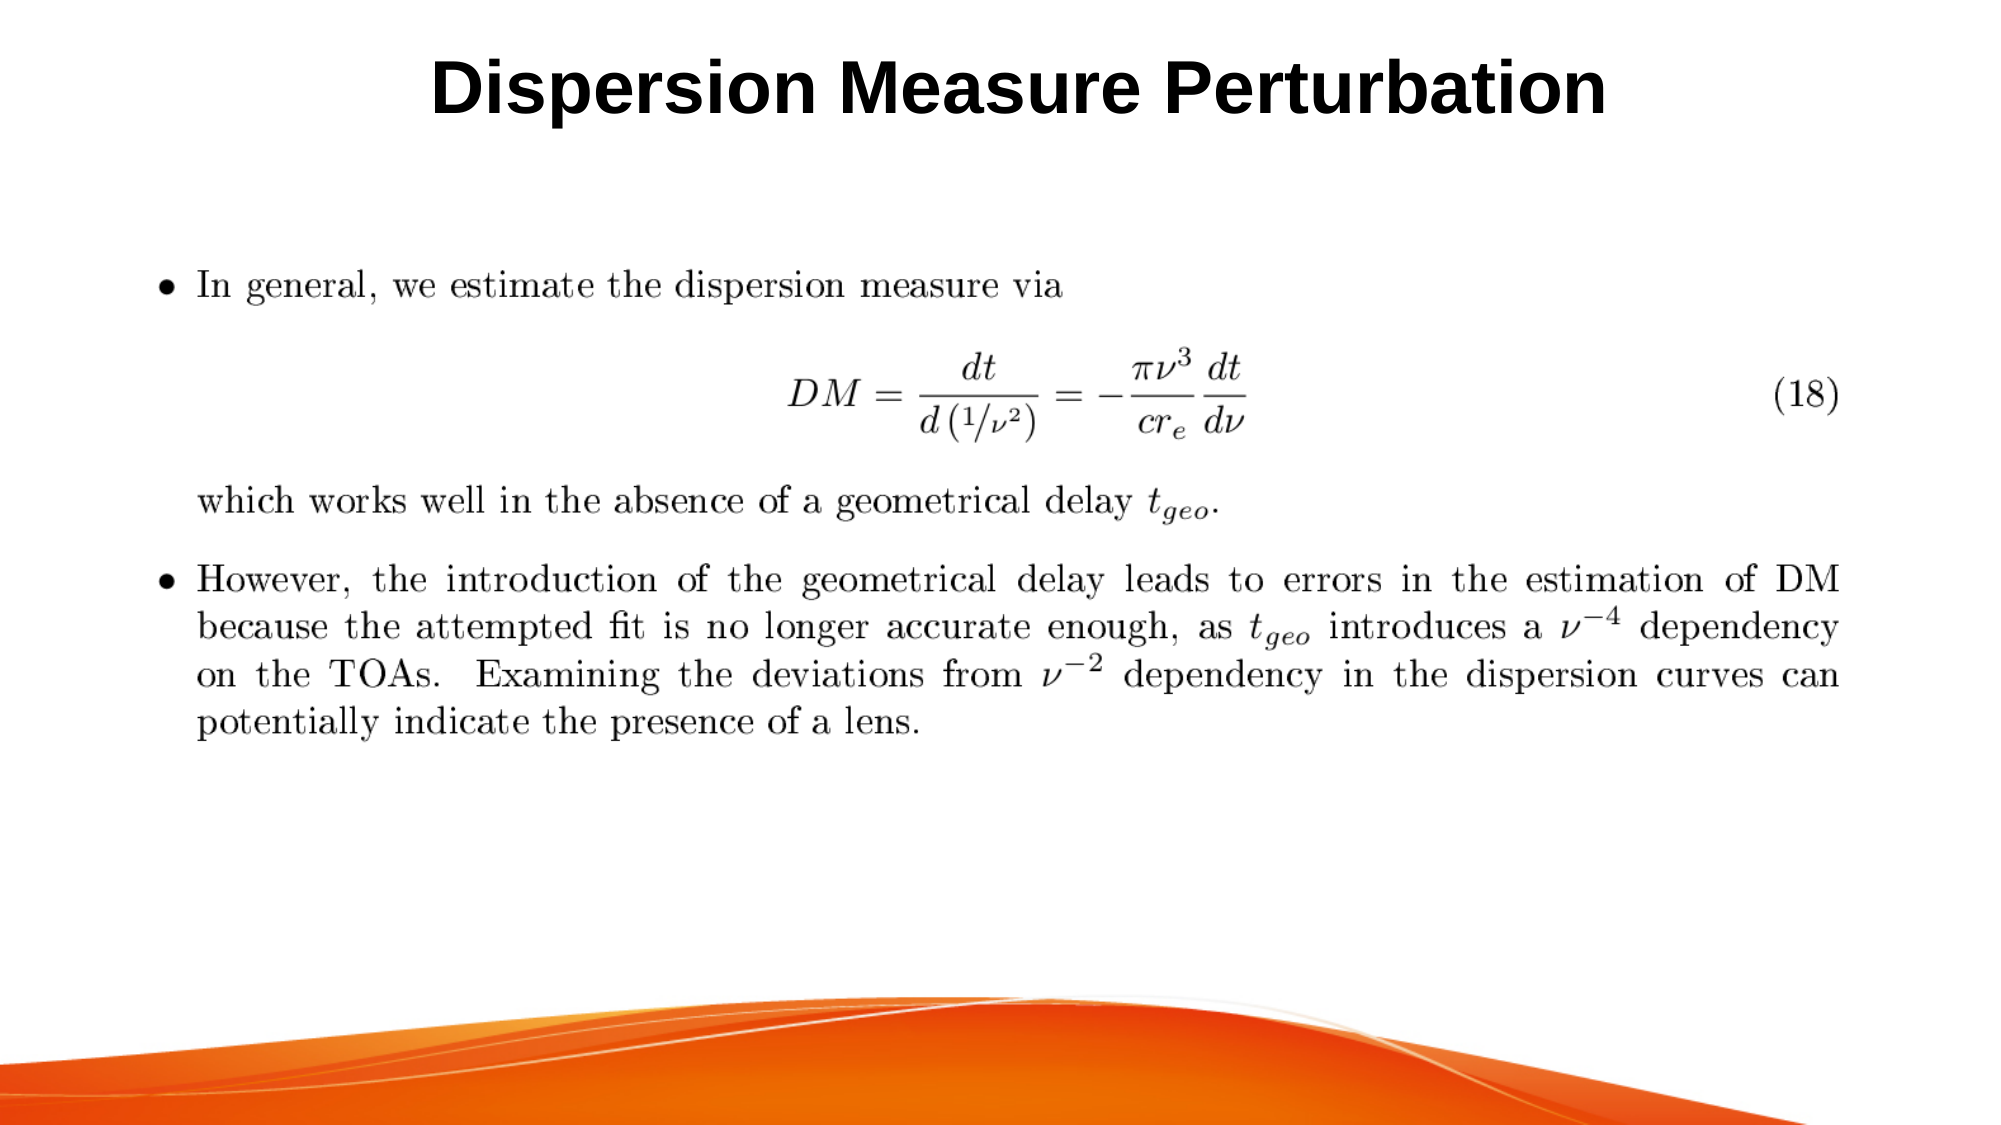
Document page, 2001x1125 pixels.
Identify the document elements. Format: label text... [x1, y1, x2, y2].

title Dispersion Measure Perturbation [389, 35, 1652, 132]
picture [0, 0, 2000, 1125]
